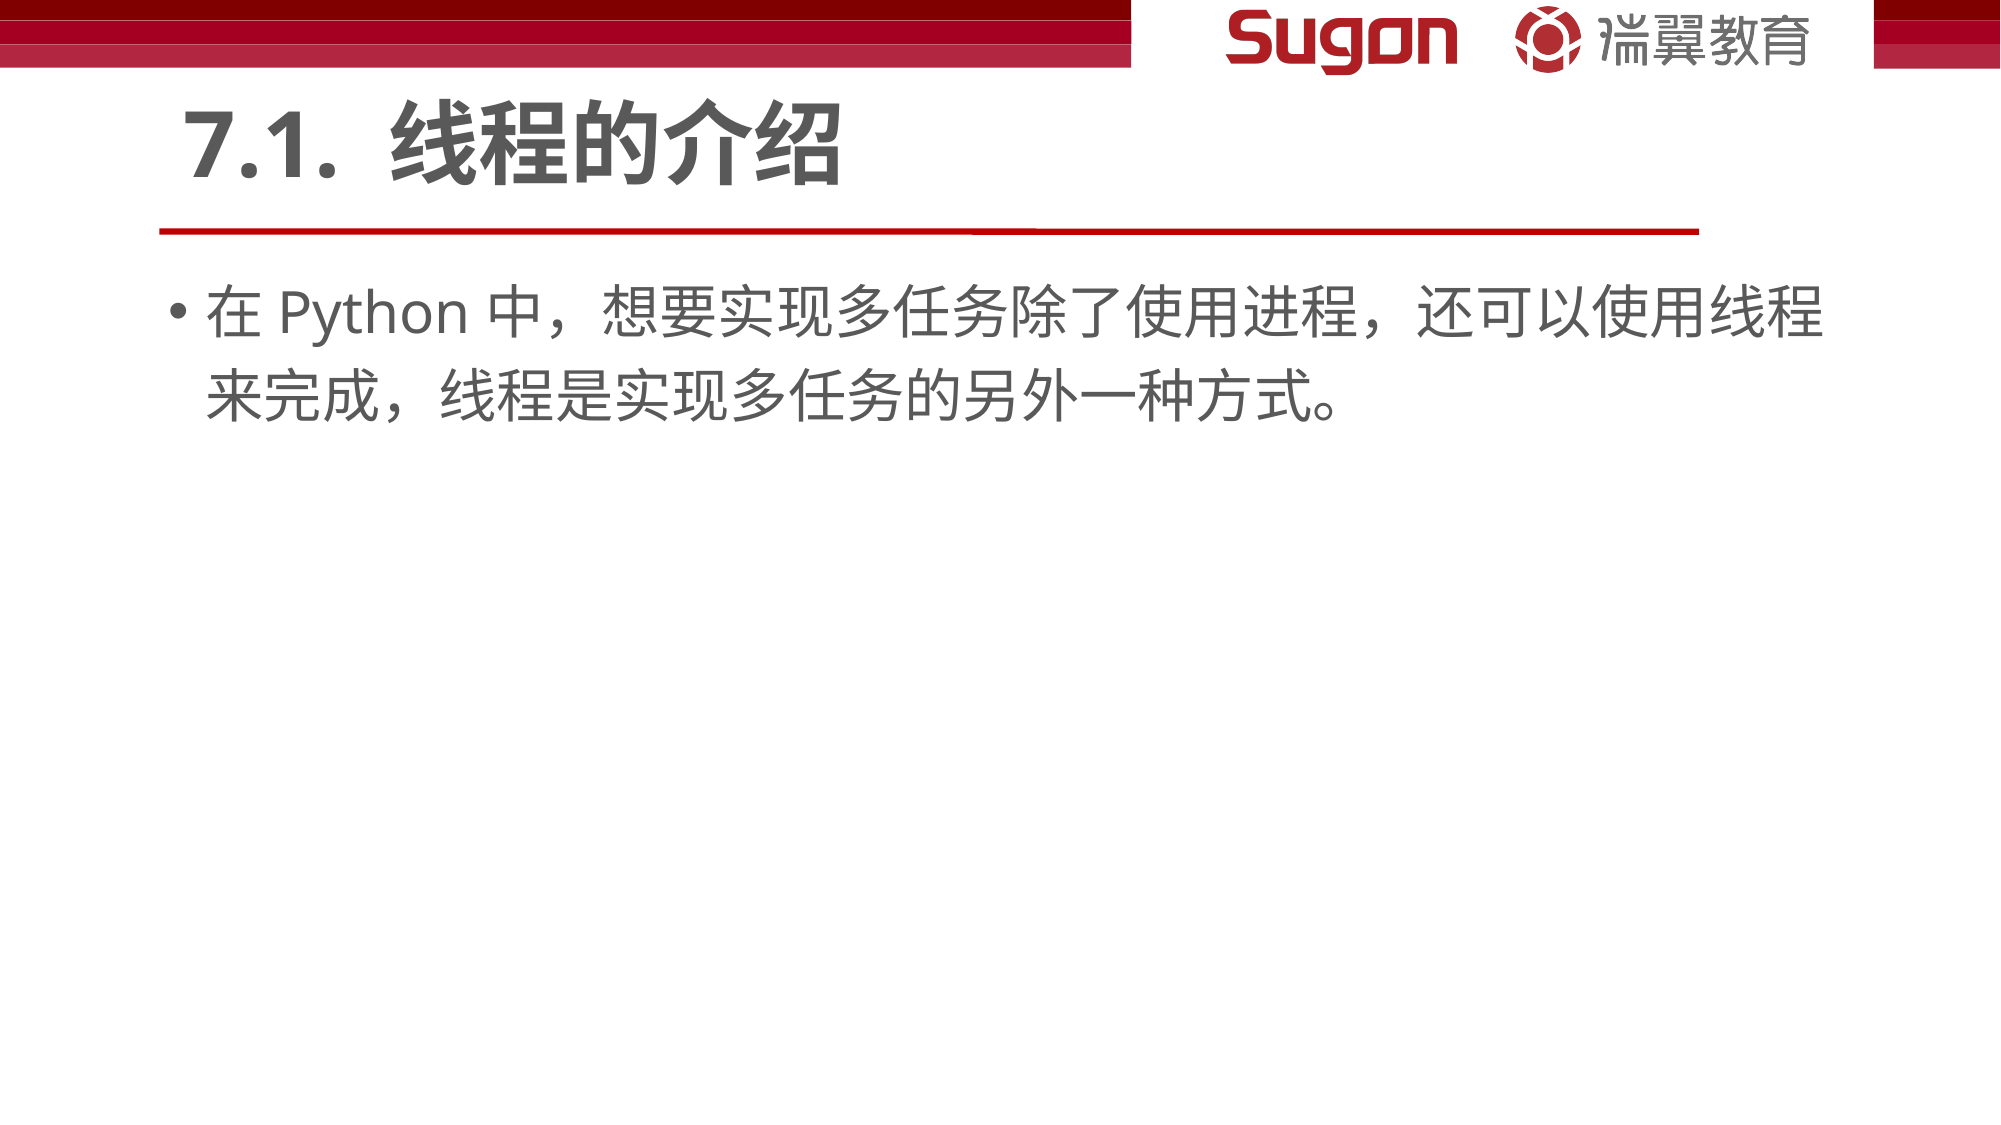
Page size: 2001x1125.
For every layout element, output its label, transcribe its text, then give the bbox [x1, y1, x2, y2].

list 在Python中，想要实现多任务除了使用进程，还可以使用线程来完成，线程是实现多任务的另外一种方式。 [153, 253, 1879, 1028]
picture [1515, 6, 1809, 73]
title 7.1. 线程的介绍 [169, 91, 1895, 214]
picture [1194, 0, 1484, 91]
